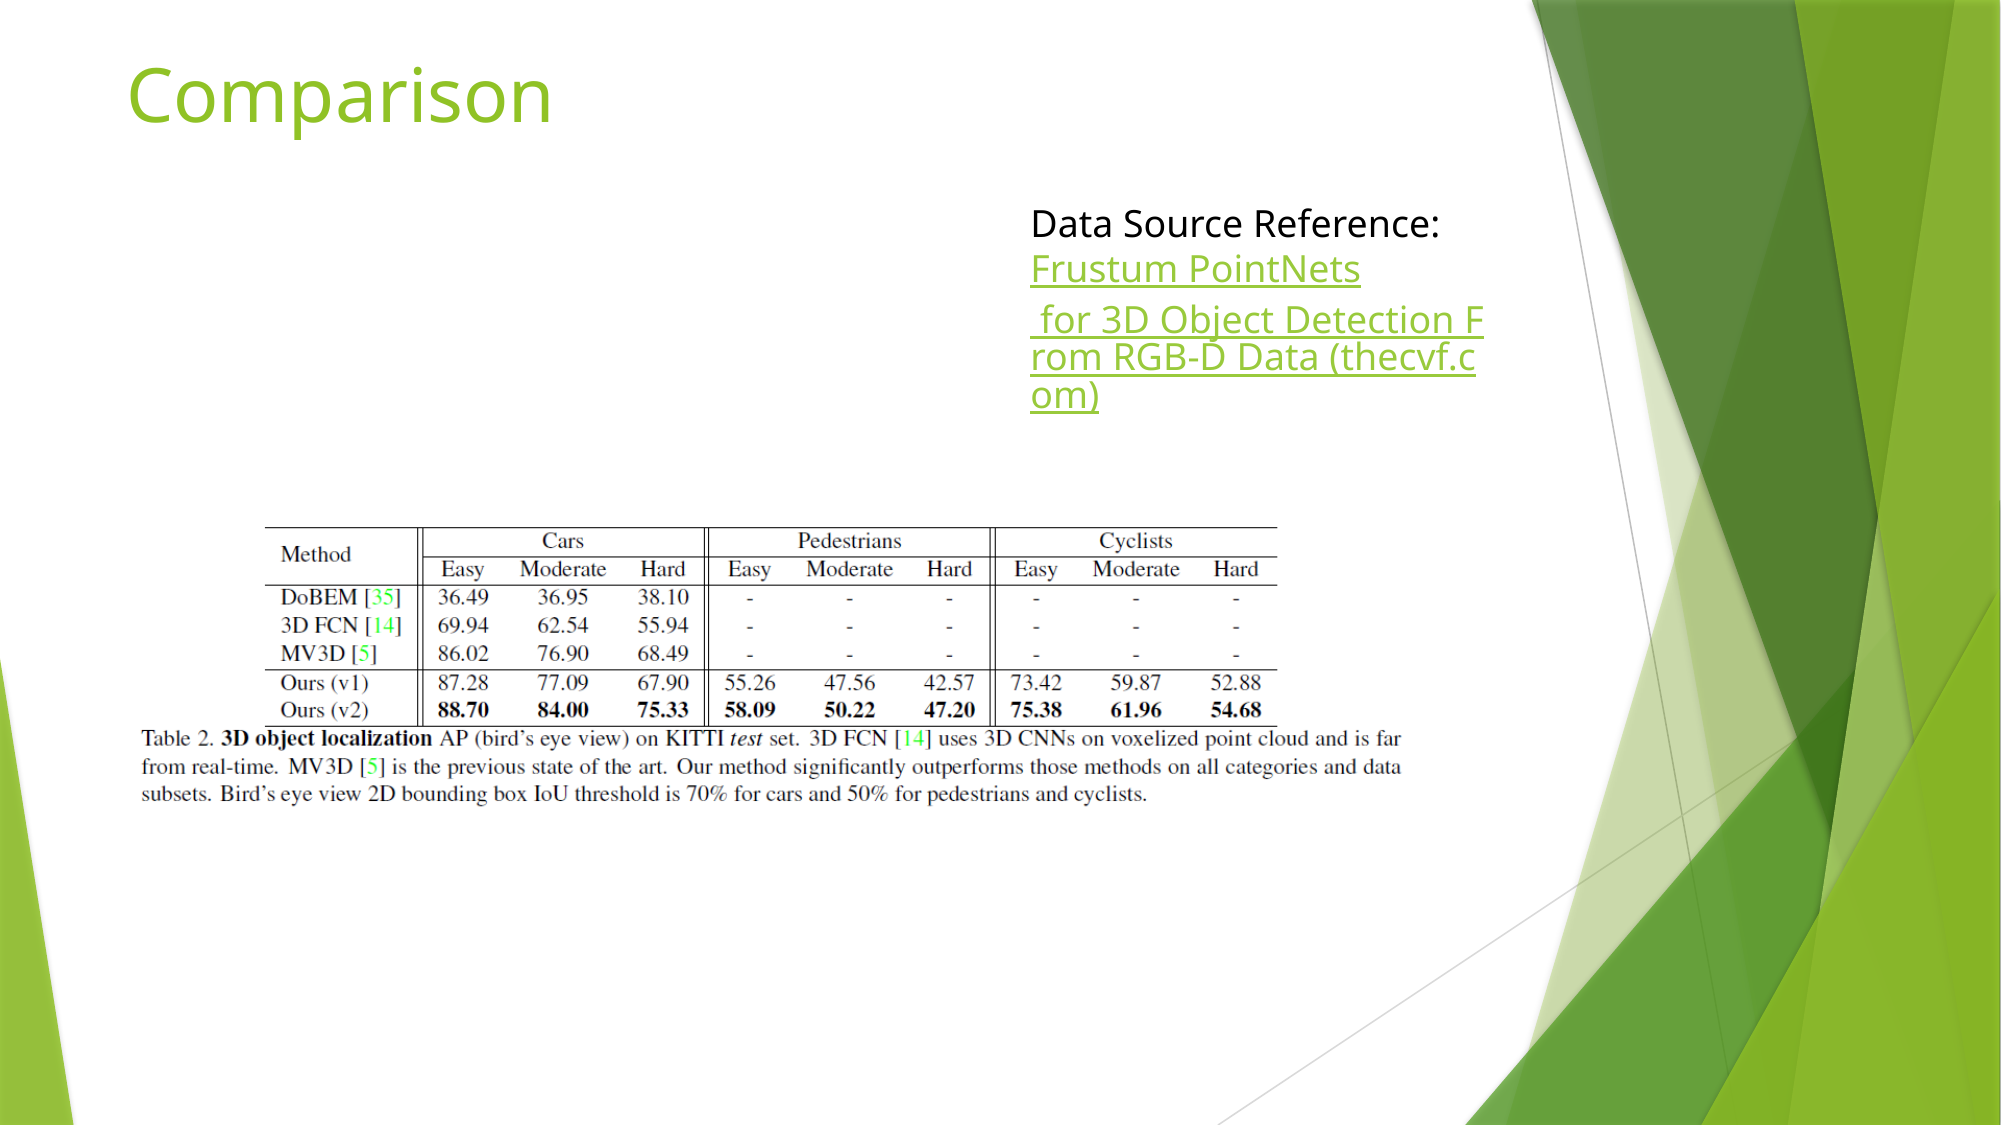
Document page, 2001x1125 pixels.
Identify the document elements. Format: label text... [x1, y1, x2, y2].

title Comparison [111, 40, 1522, 257]
text_box Data Source Reference: Frustum PointNets for 3D Object Detection From RGB-D Data (thecvf.com) [1015, 192, 1514, 355]
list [118, 522, 1514, 823]
